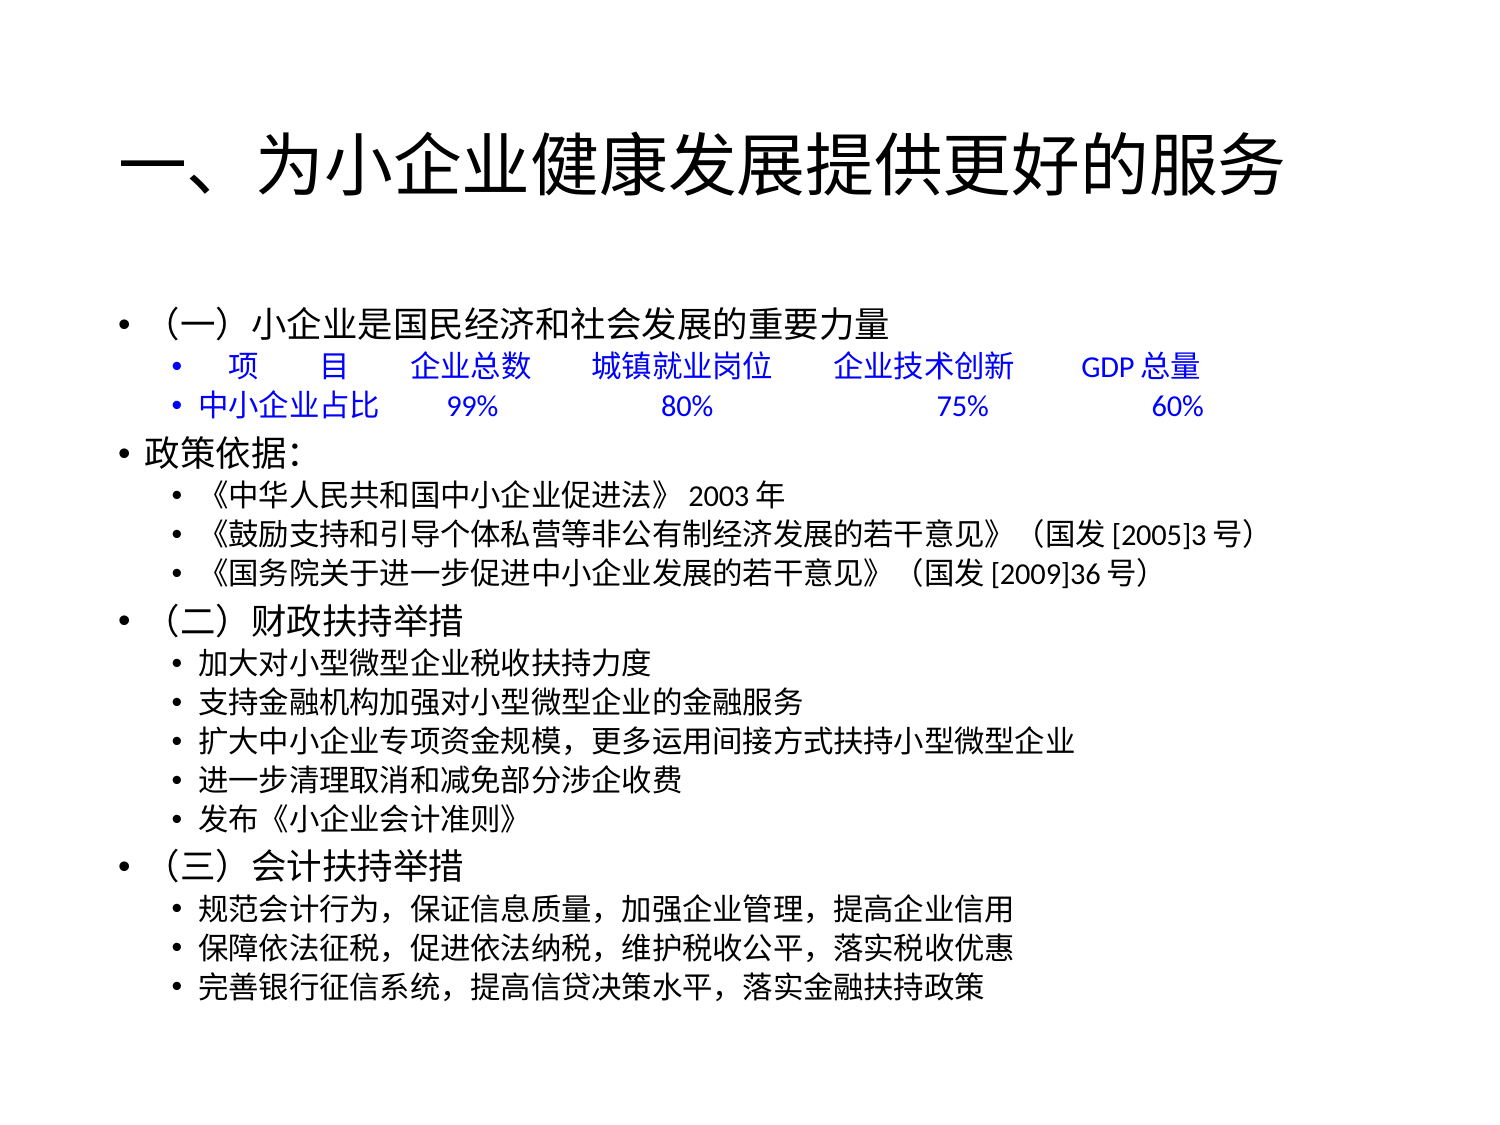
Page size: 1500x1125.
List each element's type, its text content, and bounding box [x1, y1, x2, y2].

title 一、为小企业健康发展提供更好的服务 [103, 59, 1397, 278]
list （一）小企业是国民经济和社会发展的重要力量 项 目 企业总数 城镇就业岗位 企业技术创新 GDP总量 中小企业占比 99% 80% 75% 60% 政策依据： 《中华人民共和国中小企业促进法》2003年 《鼓励支持和引导个体私营等非公有制经济发展的若干意见》（国发[2005]3号） 《国务院关于进一步促进中小企业发展的若干意见》（国发[2009]36号） （二）财政扶持举措 加大对小型微型企业税收扶持力度 支持金融机构加强对小型微型企业的金融服务 扩大中小企业专项资金规模，更多运用间接方式扶持小型微型企业 进一步清理取消和减免部分涉企收费 发布《小企业会计准则》 （三）会计扶持举措 规范会计行为，保证信息质量，加强企业管理，提高企业信用 保障依法征税，促进依法纳税，维护税收公平，落实税收优惠 完善银行征信系统，提高信贷决策水平，落实金融扶持政策 [103, 299, 1397, 1014]
